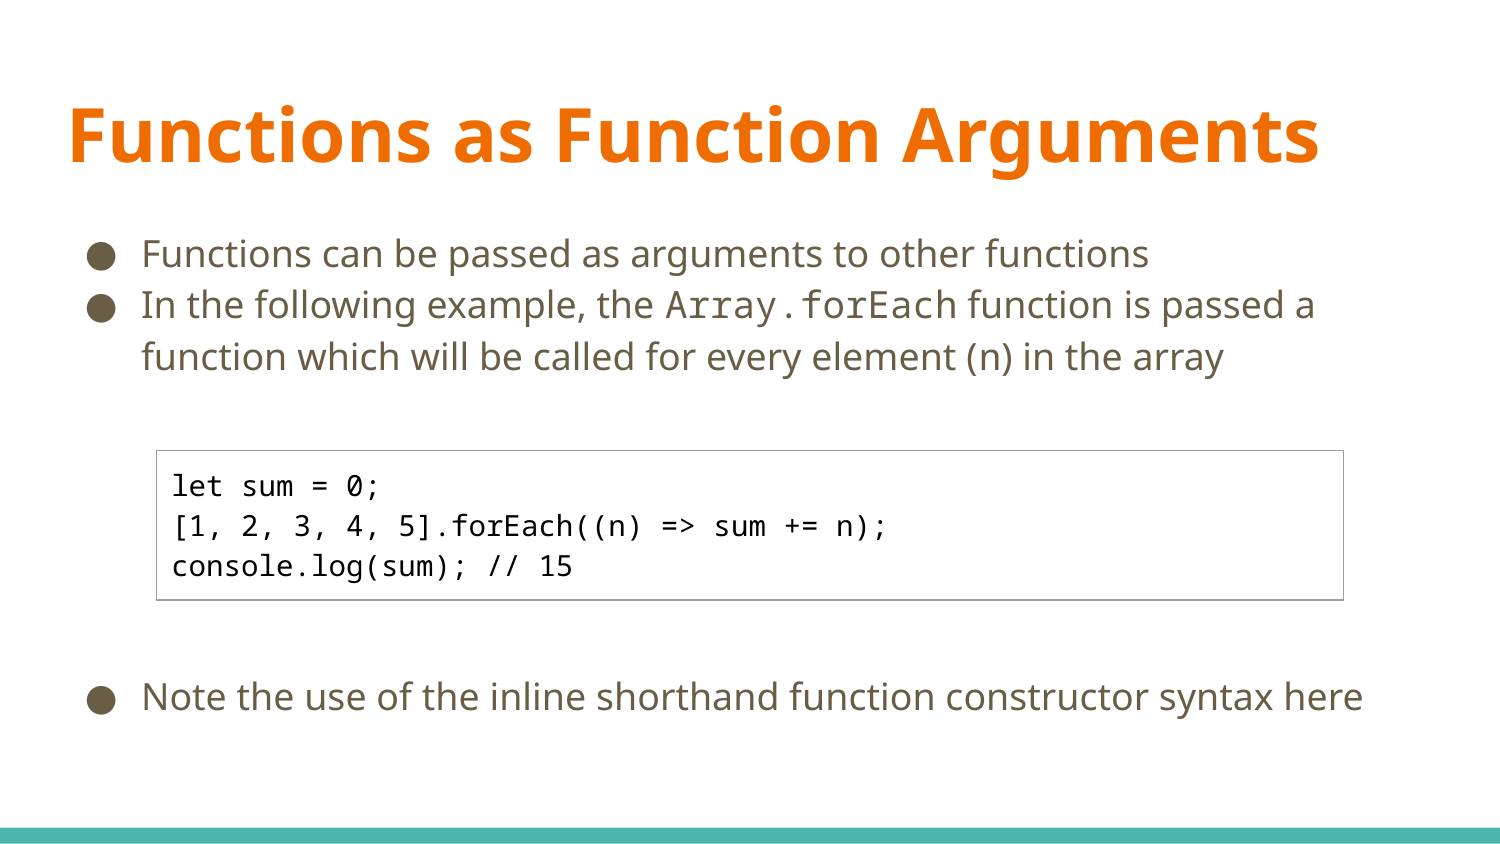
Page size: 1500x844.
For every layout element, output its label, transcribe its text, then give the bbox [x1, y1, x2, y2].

list Functions can be passed as arguments to other functions In the following example, the Array.forEach function is passed a function which will be called for every element (n) in the array Note the use of the inline shorthand function constructor syntax here [51, 207, 1449, 750]
title Functions as Function Arguments [51, 72, 1449, 189]
table_header let sum = 0; [1, 2, 3, 4, 5].forEach((n) => sum += n); console.log(sum); // 15 [157, 451, 1343, 599]
